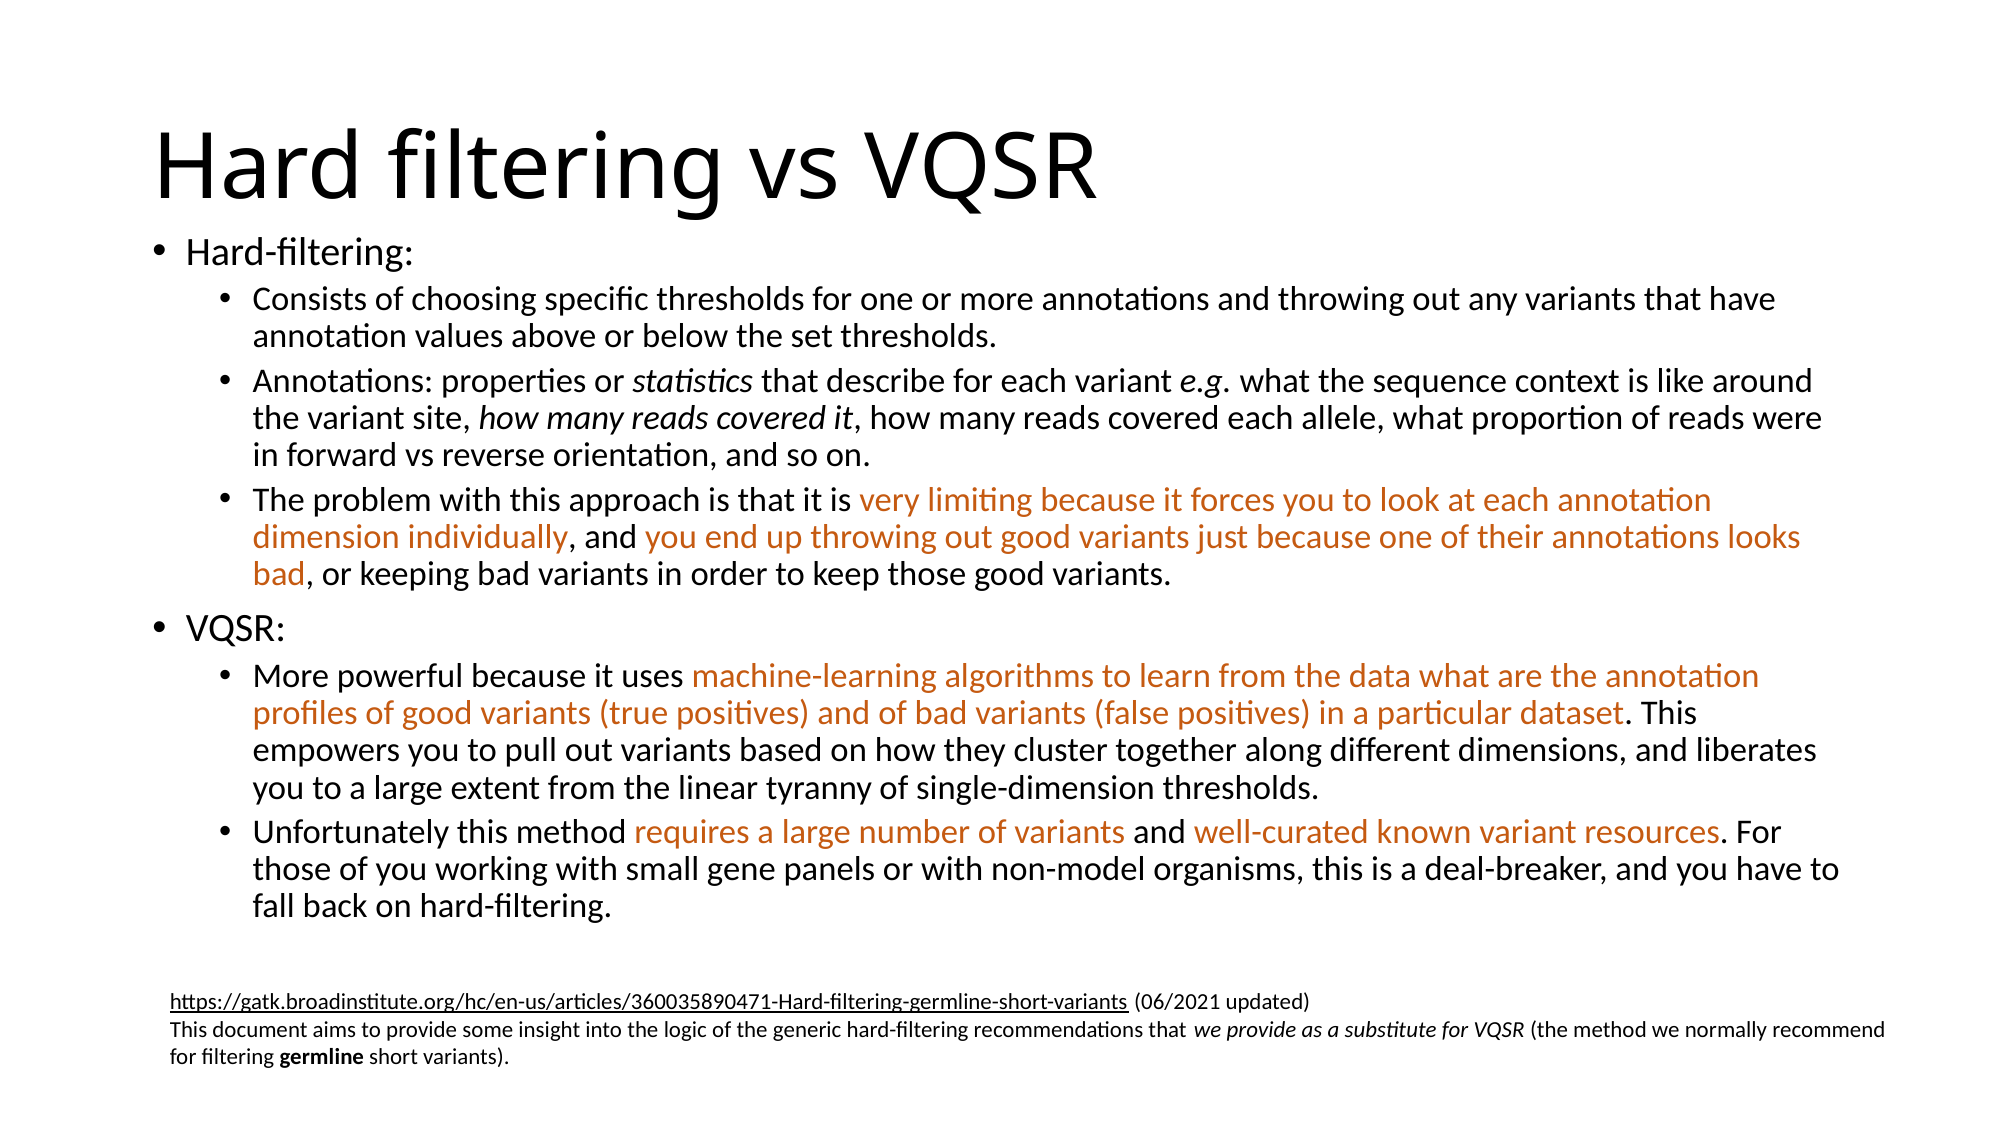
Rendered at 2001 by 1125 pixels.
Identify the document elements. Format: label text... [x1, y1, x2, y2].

list Hard-filtering: Consists of choosing specific thresholds for one or more annotations and throwing out any variants that have annotation values above or below the set thresholds. Annotations: properties or statistics that describe for each variant e.g. what the sequence context is like around the variant site, how many reads covered it, how many reads covered each allele, what proportion of reads were in forward vs reverse orientation, and so on. The problem with this approach is that it is very limiting because it forces you to look at each annotation dimension individually, and you end up throwing out good variants just because one of their annotations looks bad, or keeping bad variants in order to keep those good variants. VQSR: More powerful because it uses machine-learning algorithms to learn from the data what are the annotation profiles of good variants (true positives) and of bad variants (false positives) in a particular dataset. This empowers you to pull out variants based on how they cluster together along different dimensions, and liberates you to a large extent from the linear tyranny of single-dimension thresholds. Unfortunately this method requires a large number of variants and well-curated known variant resources. For those of you working with small gene panels or with non-model organisms, this is a deal-breaker, and you have to fall back on hard-filtering. [137, 222, 1863, 937]
title Hard filtering vs VQSR [137, 59, 1863, 222]
text_box https://gatk.broadinstitute.org/hc/en-us/articles/360035890471-Hard-filtering-germline-short-variants (06/2021 updated) This document aims to provide some insight into the logic of the generic hard-filtering recommendations that we provide as a substitute for VQSR (the method we normally recommend for filtering germline short variants). [155, 979, 1926, 1077]
